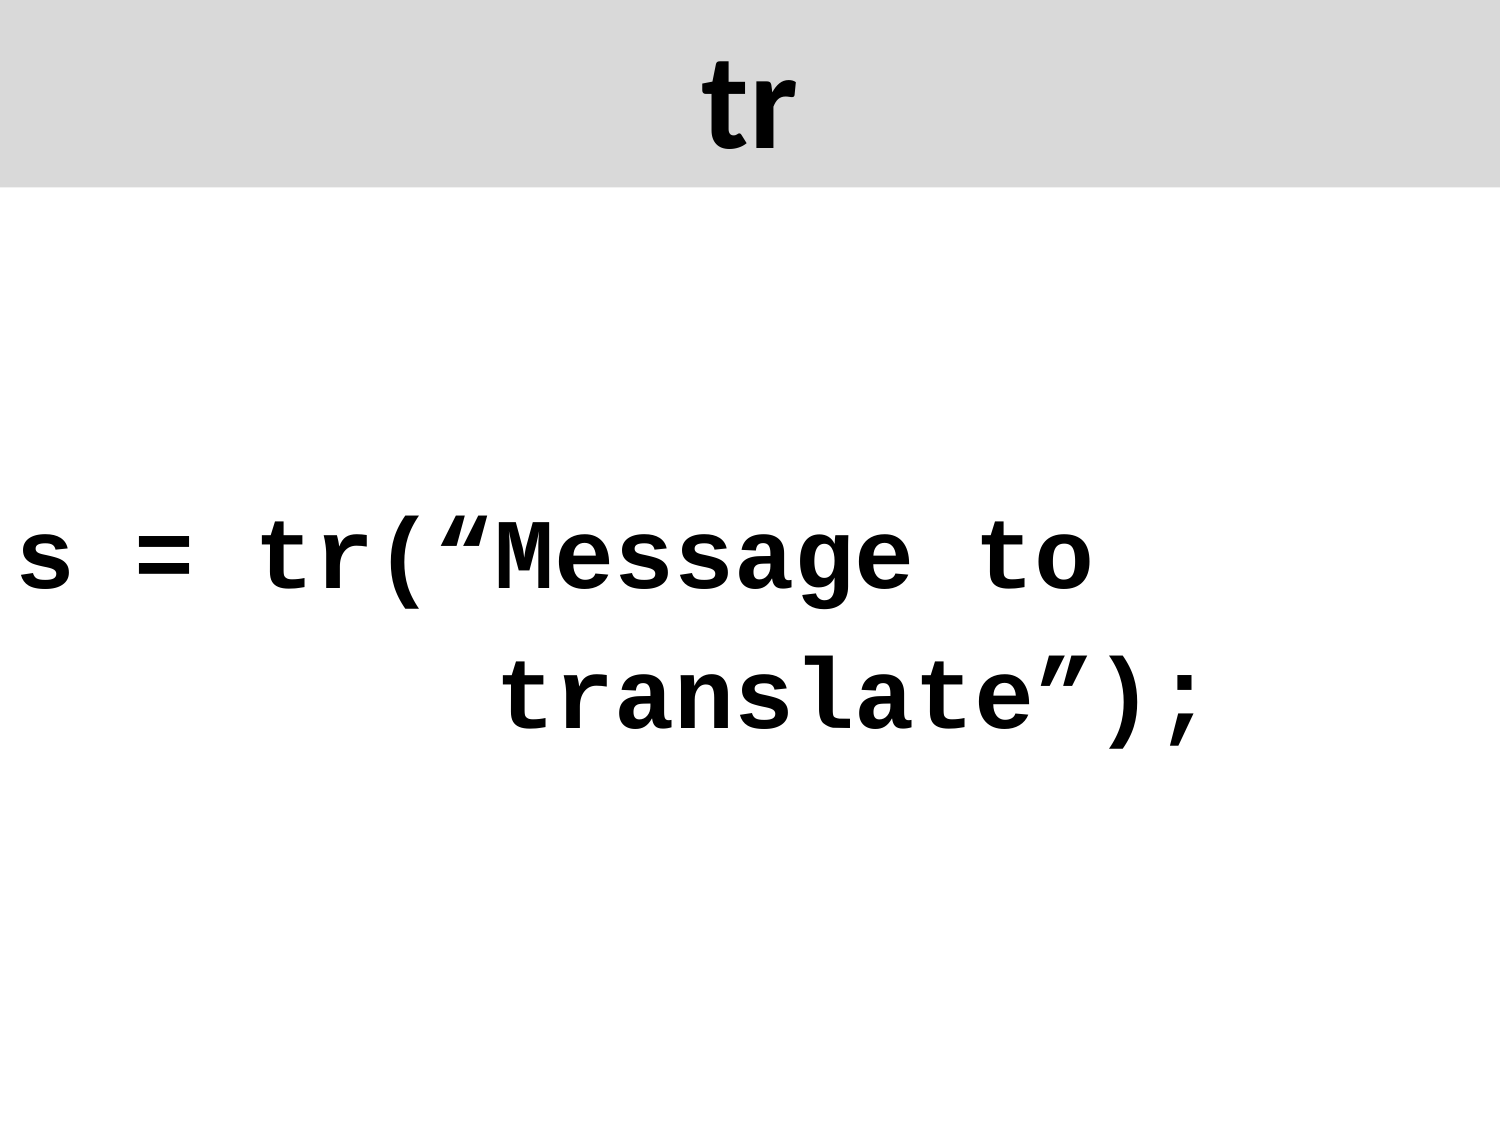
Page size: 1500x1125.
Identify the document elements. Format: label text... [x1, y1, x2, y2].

list s = tr(“Message to translate”); [0, 212, 1500, 1125]
title tr [0, 0, 1500, 188]
